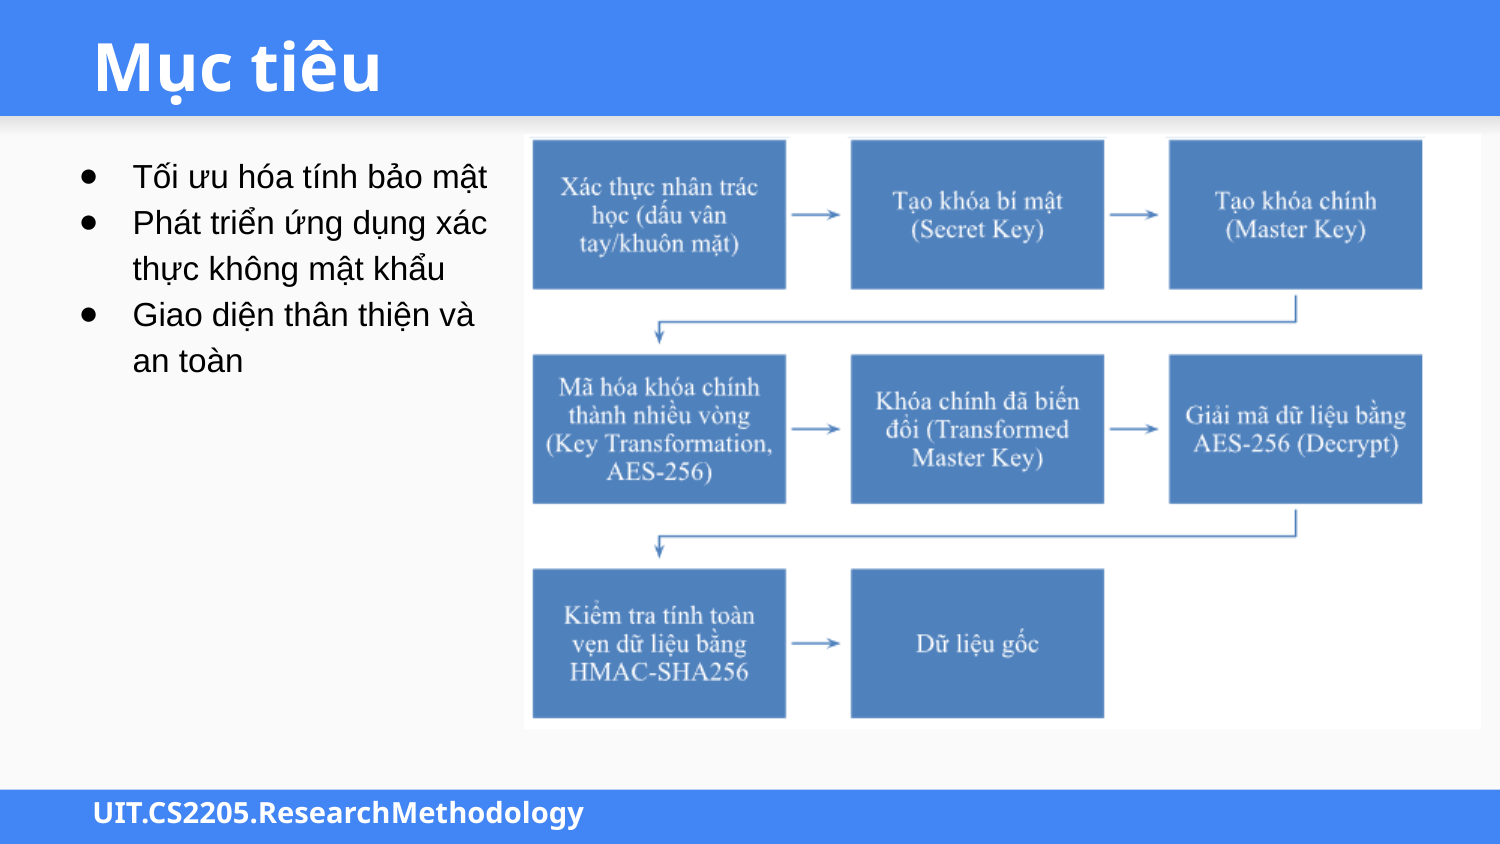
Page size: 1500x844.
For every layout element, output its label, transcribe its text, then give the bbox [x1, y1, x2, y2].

title Mục tiêu [77, 9, 1427, 120]
picture [524, 134, 1481, 730]
list Tối ưu hóa tính bảo mật Phát triển ứng dụng xác thực không mật khẩu Giao diện thân thiện và an toàn [42, 134, 508, 396]
